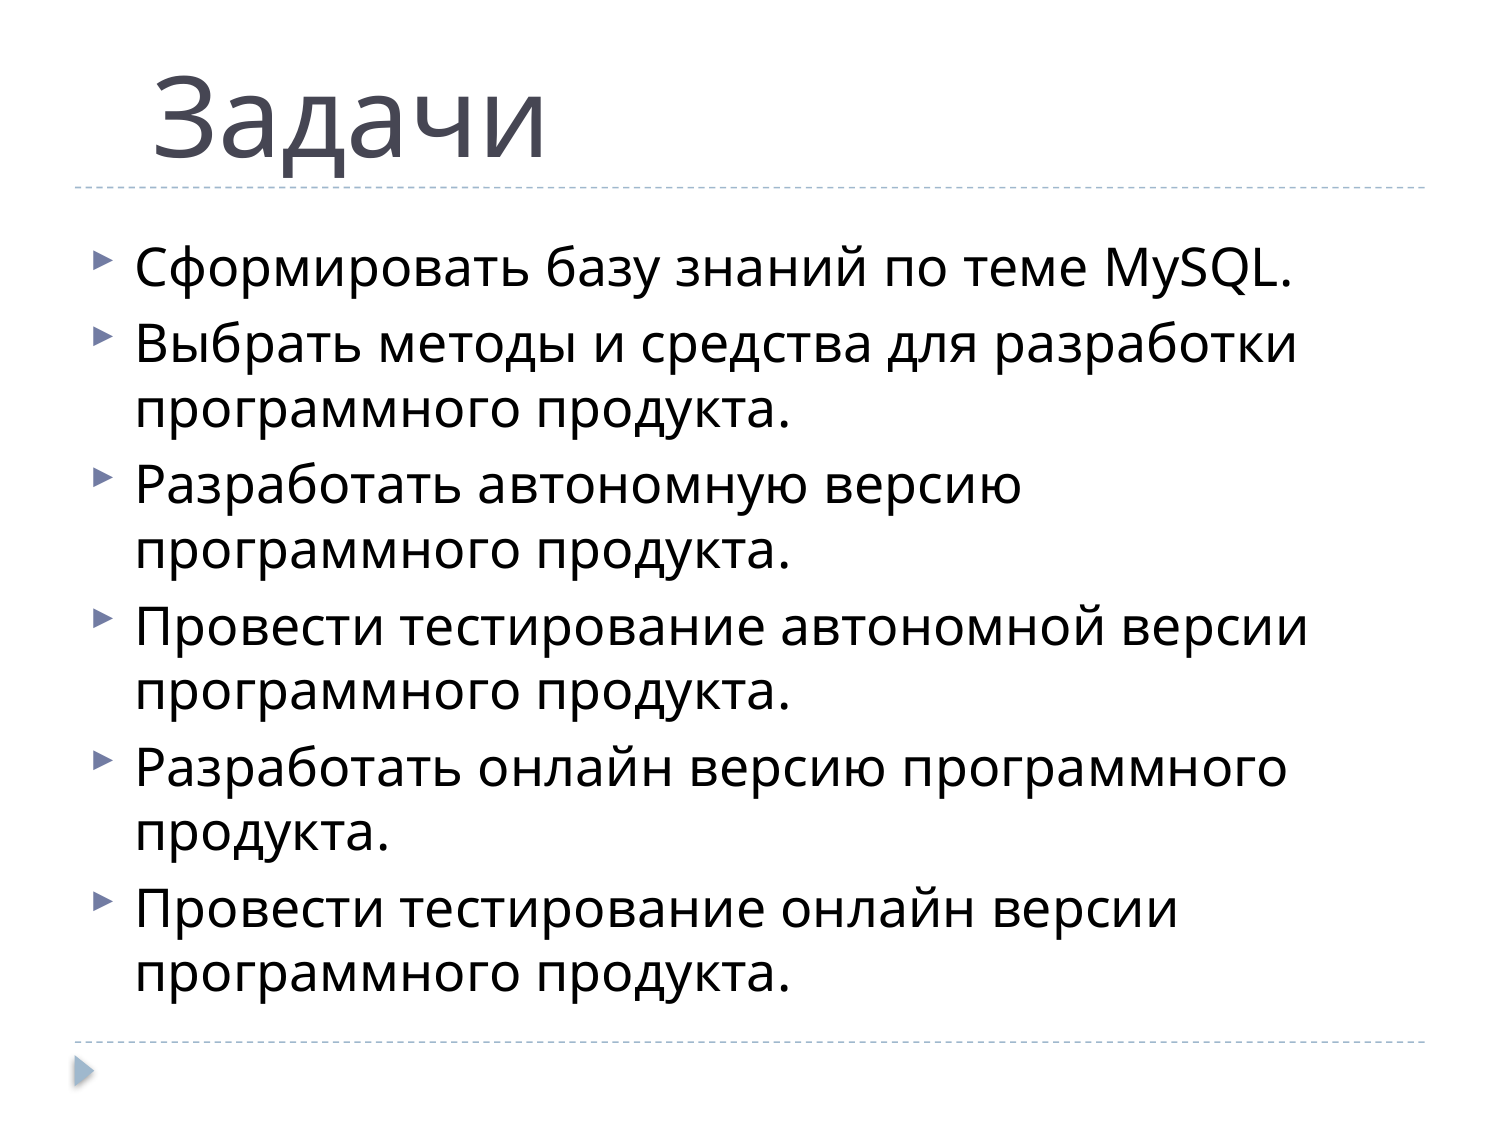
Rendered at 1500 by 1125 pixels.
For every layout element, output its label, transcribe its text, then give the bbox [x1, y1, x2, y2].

list Сформировать базу знаний по теме MySQL. Выбрать методы и средства для разработки программного продукта. Разработать автономную версию программного продукта. Провести тестирование автономной версии программного продукта. Разработать онлайн версию программного продукта. Провести тестирование онлайн версии программного продукта. [75, 224, 1425, 1010]
title Задачи [137, 24, 1425, 188]
